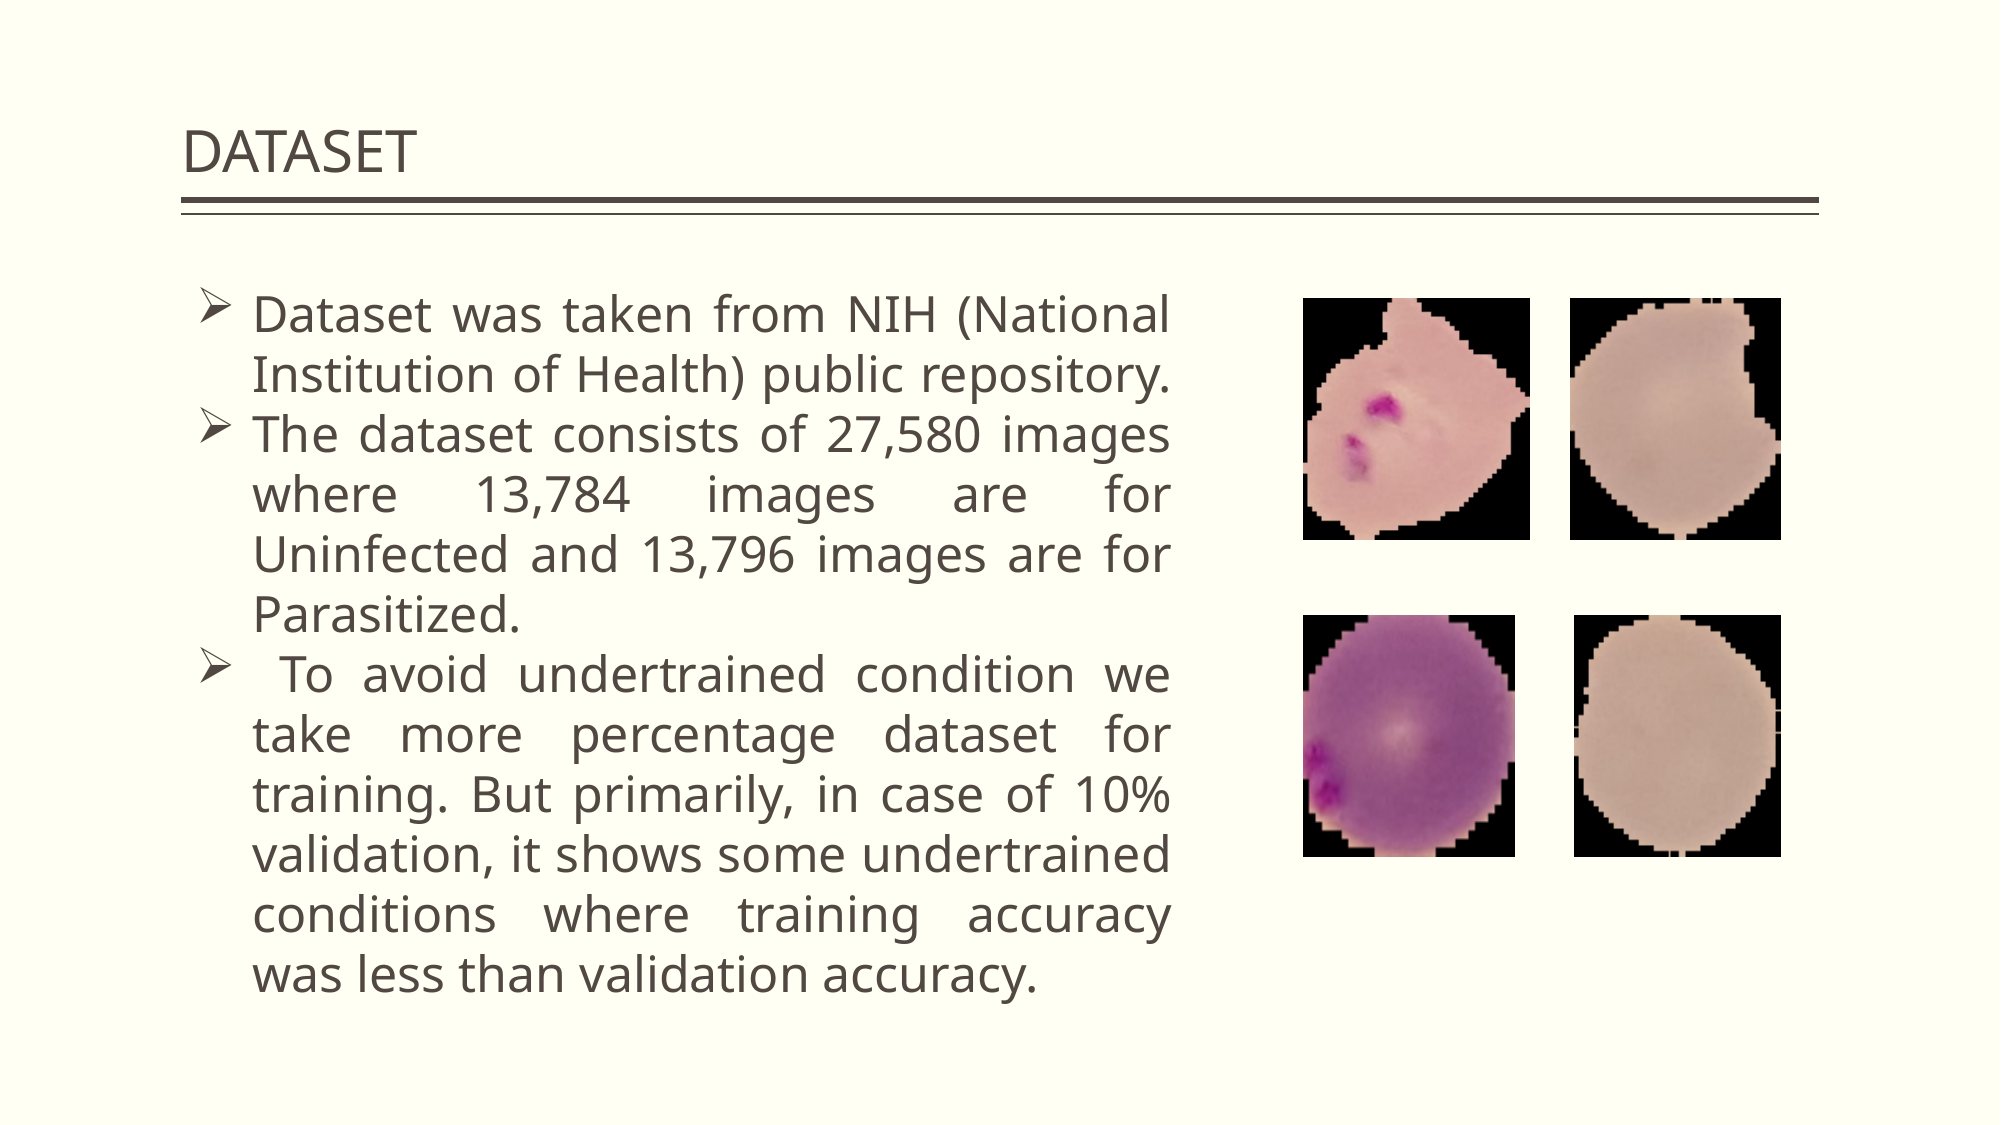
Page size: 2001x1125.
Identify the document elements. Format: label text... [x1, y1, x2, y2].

text_box Dataset was taken from NIH (National Institution of Health) public repository. The dataset consists of 27,580 images where 13,784 images are for Uninfected and 13,796 images are for Parasitized. To avoid undertrained condition we take more percentage dataset for training. But primarily, in case of 10% validation, it shows some undertrained conditions where training accuracy was less than validation accuracy. [181, 274, 1188, 1010]
picture [1303, 615, 1515, 857]
picture [1574, 615, 1781, 857]
title DATASET [181, 12, 1819, 193]
picture [1303, 298, 1530, 540]
picture [1570, 298, 1781, 540]
